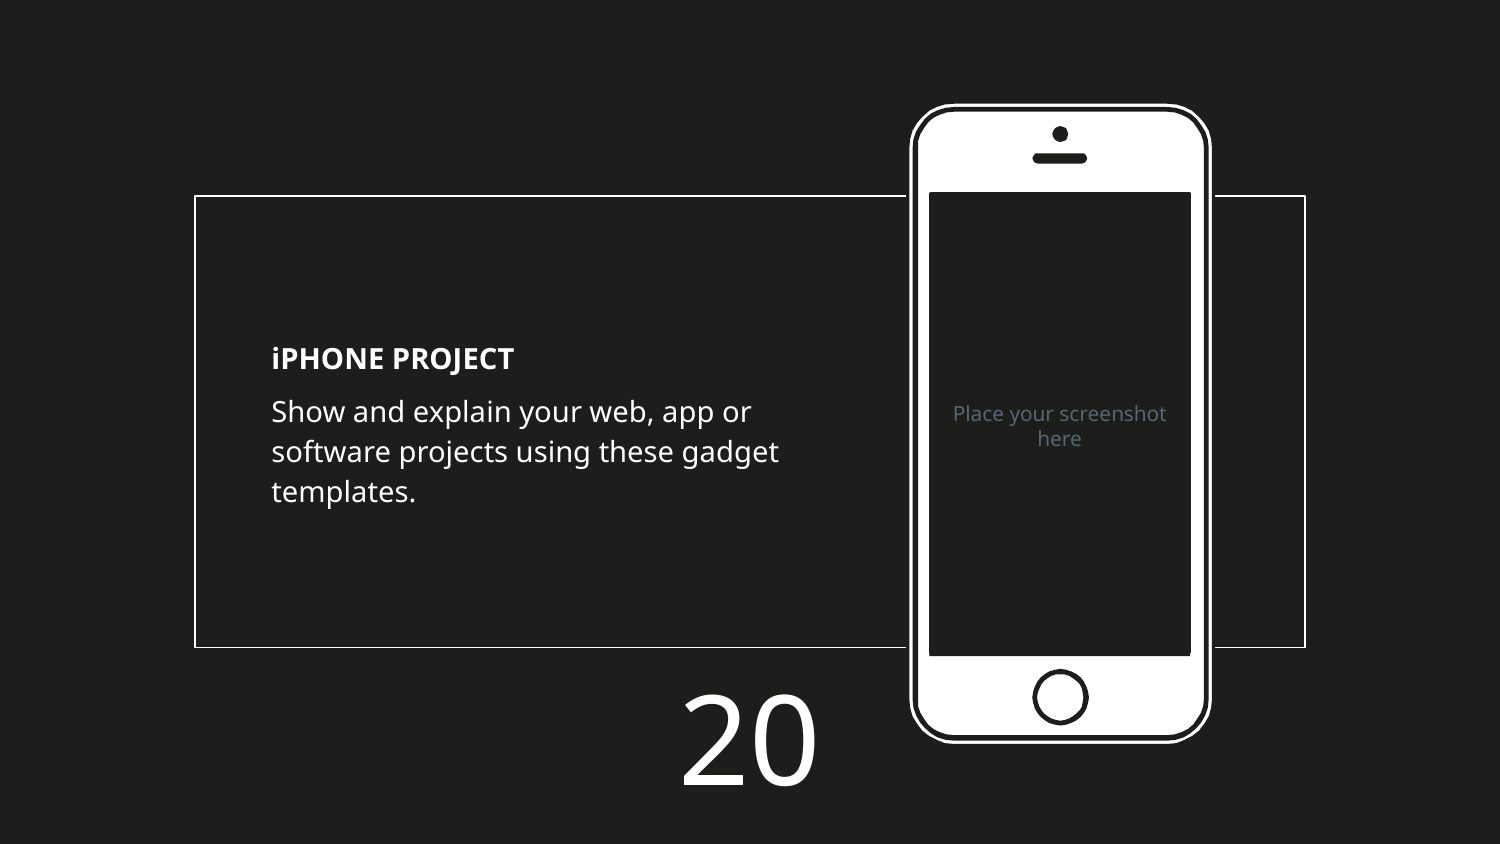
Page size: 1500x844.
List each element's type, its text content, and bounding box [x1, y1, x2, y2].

slide_number ‹#› [194, 647, 1306, 844]
text_box Place your screenshot here [929, 195, 1191, 647]
list iPHONE PROJECT Show and explain your web, app or software projects using these gadget templates. [256, 196, 810, 648]
text_box [907, 102, 1214, 647]
